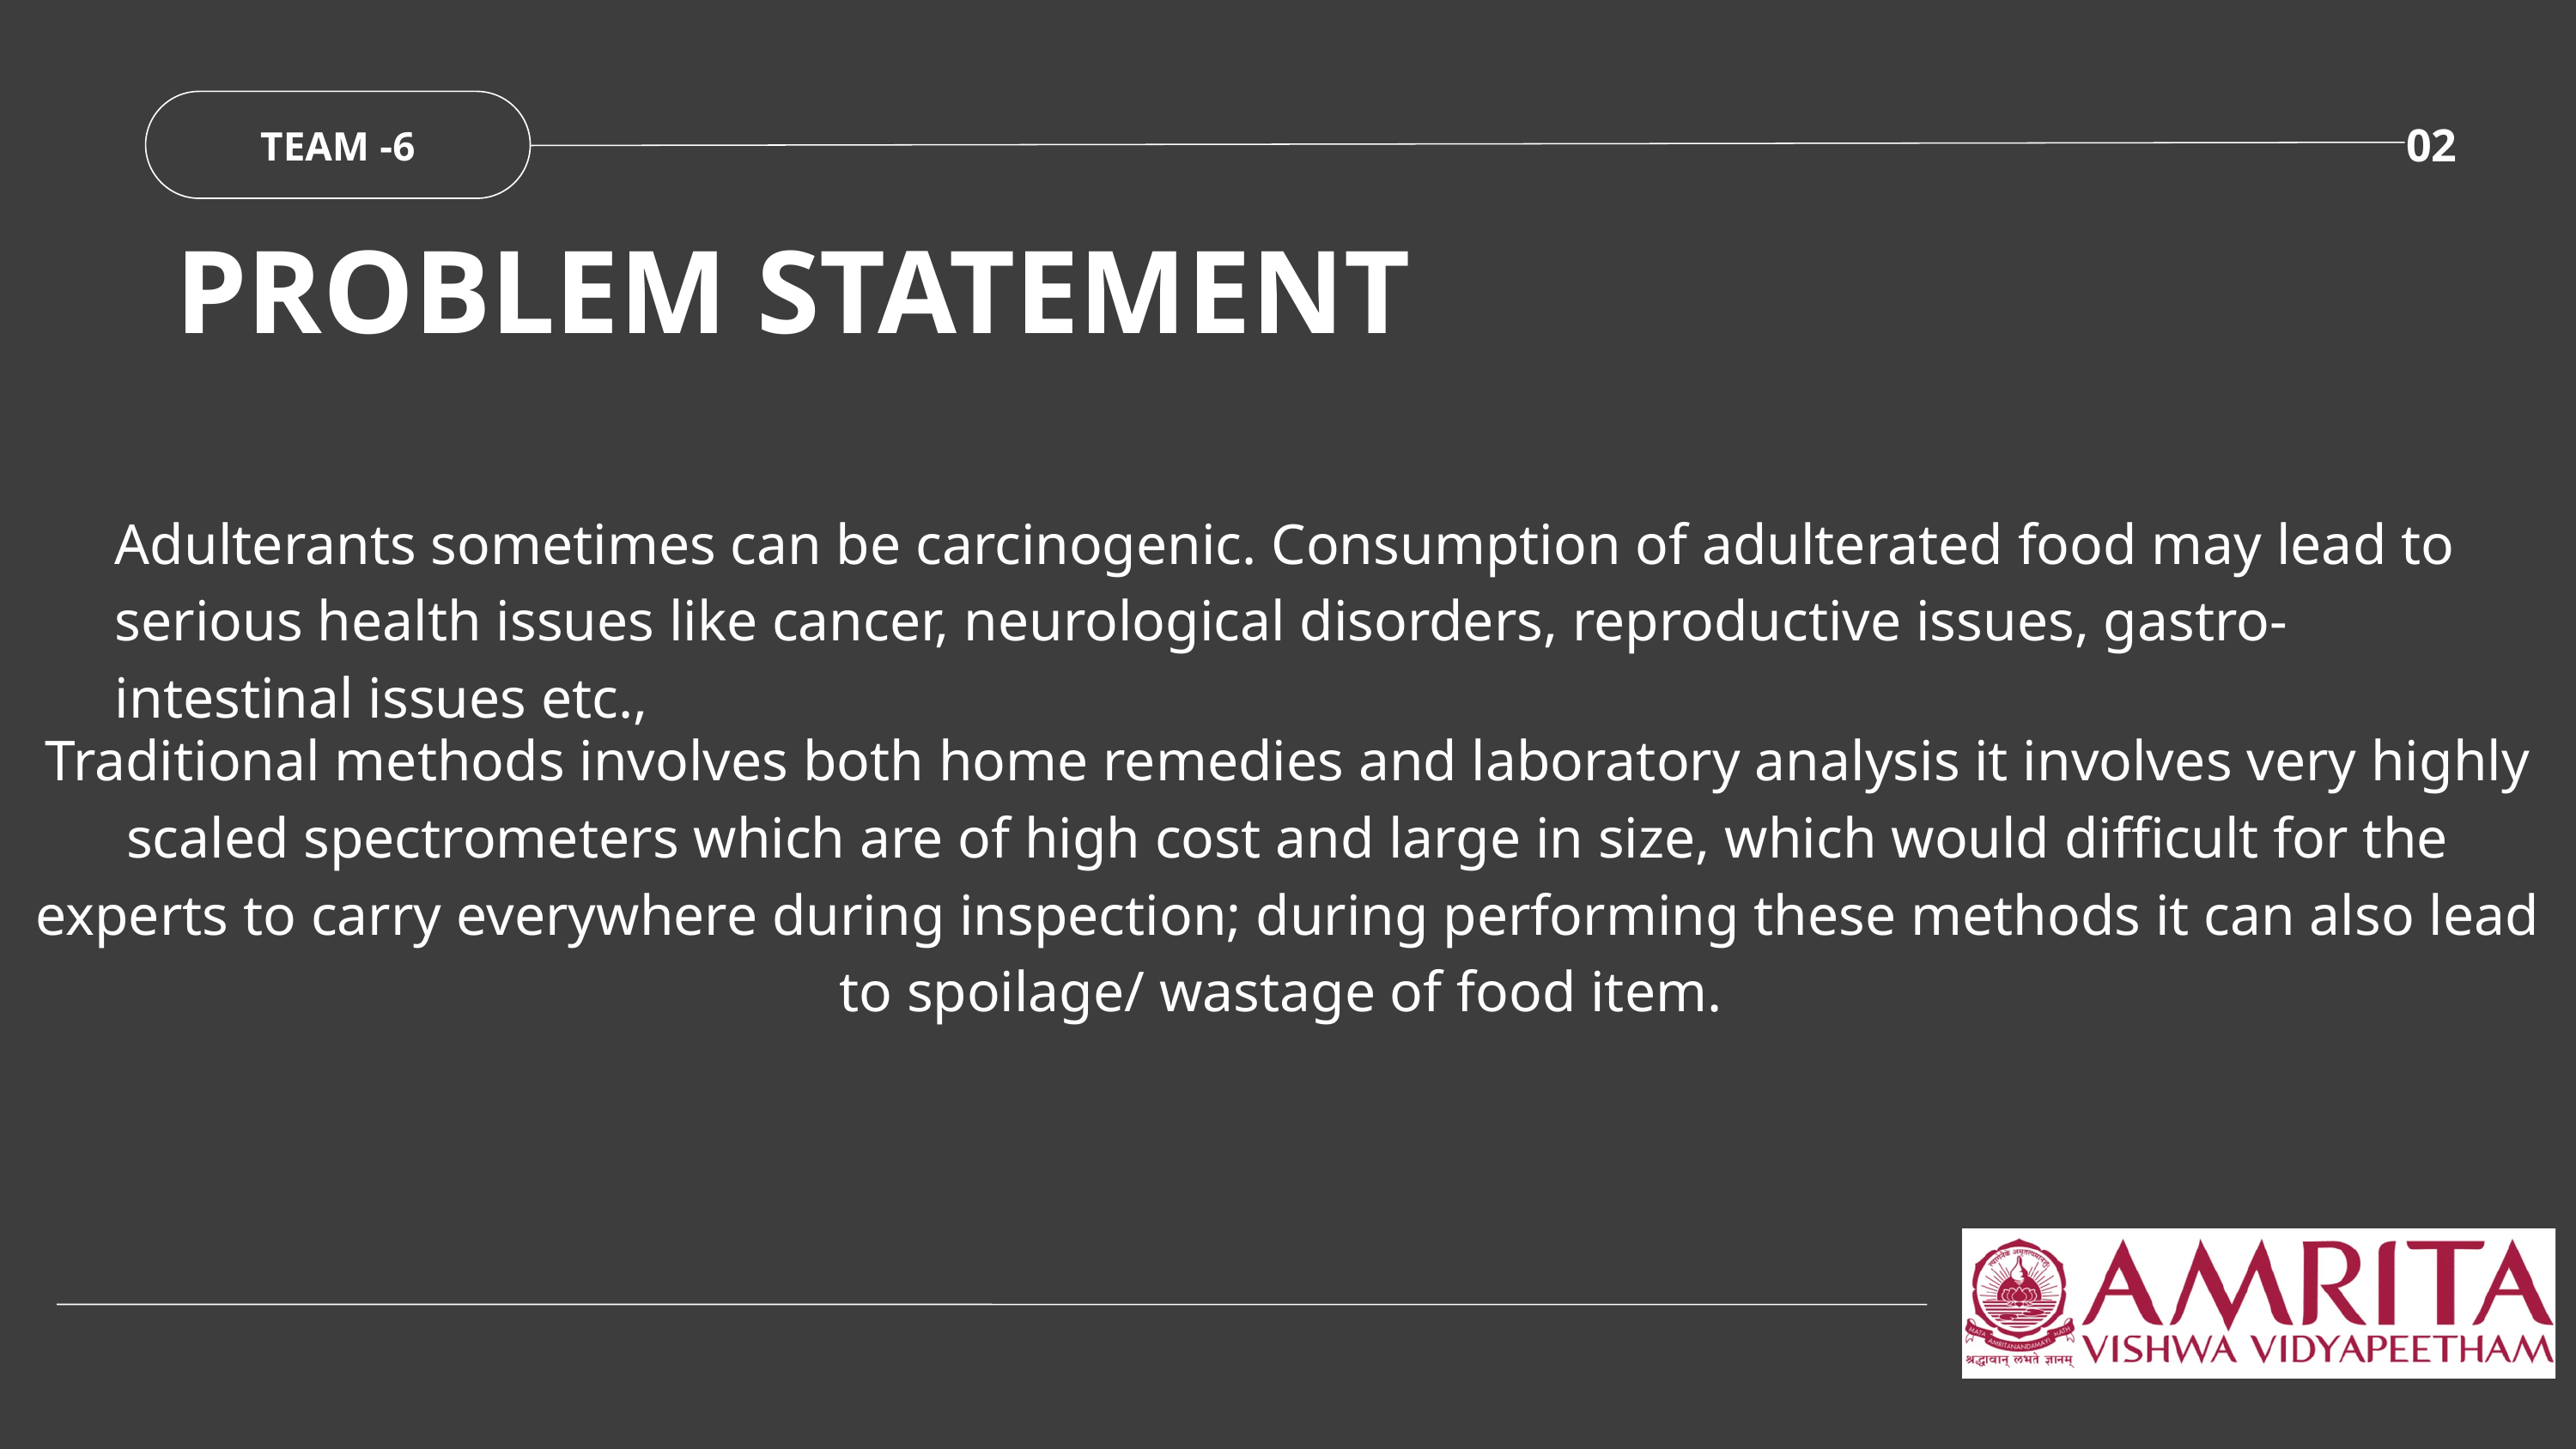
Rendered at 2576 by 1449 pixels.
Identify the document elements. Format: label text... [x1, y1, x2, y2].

text_box Traditional methods involves both home remedies and laboratory analysis it involves very highly scaled spectrometers which are of high cost and large in size, which would difficult for the experts to carry everywhere during inspection; during performing these methods it can also lead to spoilage/ wastage of food item. [33, 714, 2543, 1023]
text_box [1962, 1228, 2556, 1379]
text_box Adulterants sometimes can be carcinogenic. Consumption of adulterated food may lead to serious health issues like cancer, neurological disorders, reproductive issues, gastro-intestinal issues etc., [114, 497, 2498, 714]
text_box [144, 90, 532, 200]
text_box 02 [2404, 104, 2458, 172]
text_box PROBLEM STATEMENT [175, 219, 1585, 357]
